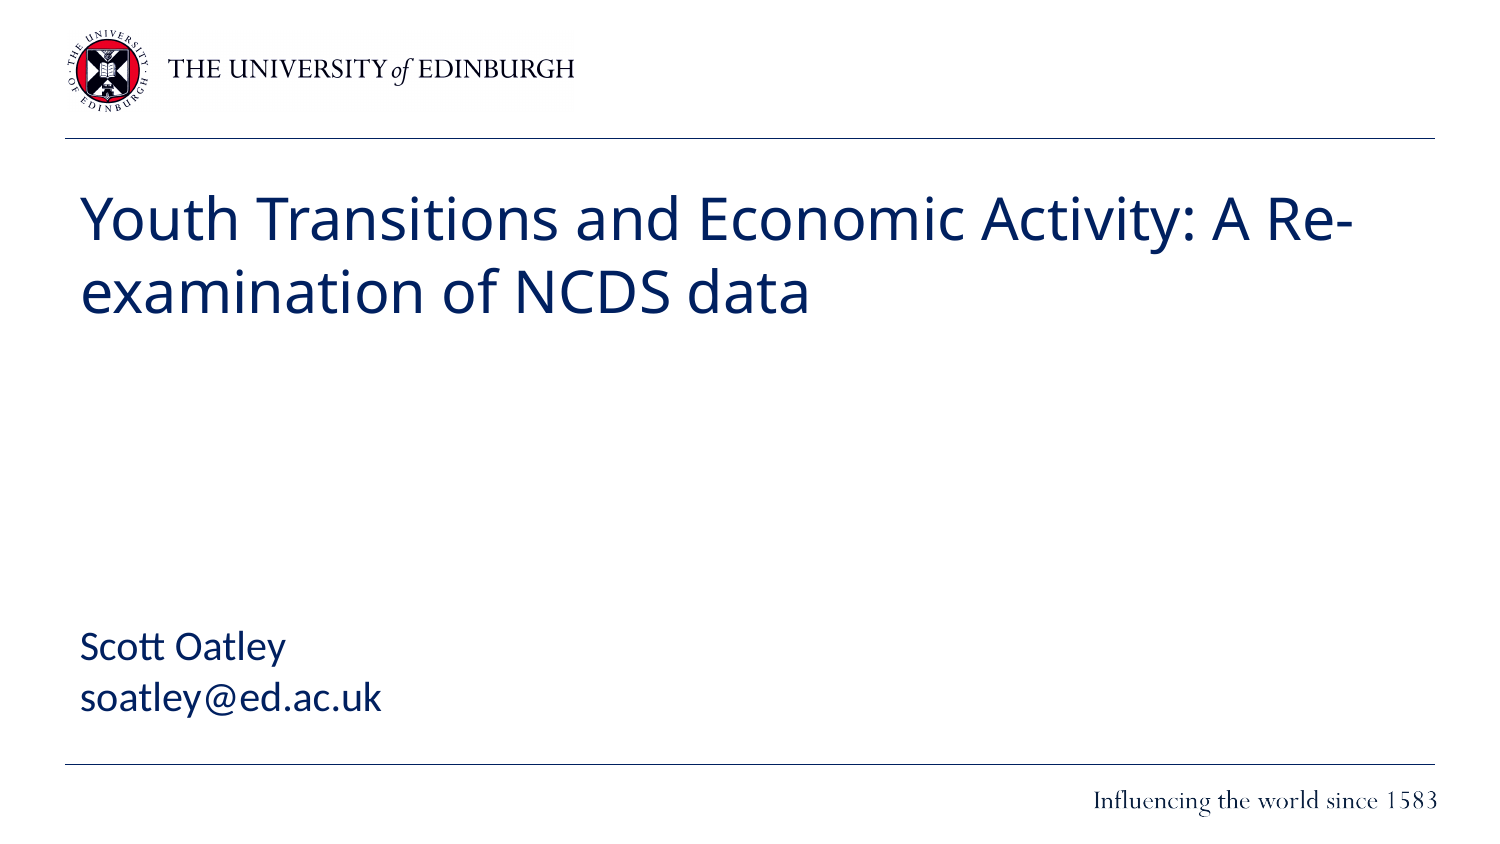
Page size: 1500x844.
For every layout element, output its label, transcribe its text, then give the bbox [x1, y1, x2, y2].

title Youth Transitions and Economic Activity: A Re-examination of NCDS data [65, 173, 1436, 337]
picture [67, 30, 574, 112]
list Scott Oatley soatley@ed.ac.uk [64, 622, 1436, 727]
picture [1093, 785, 1438, 817]
